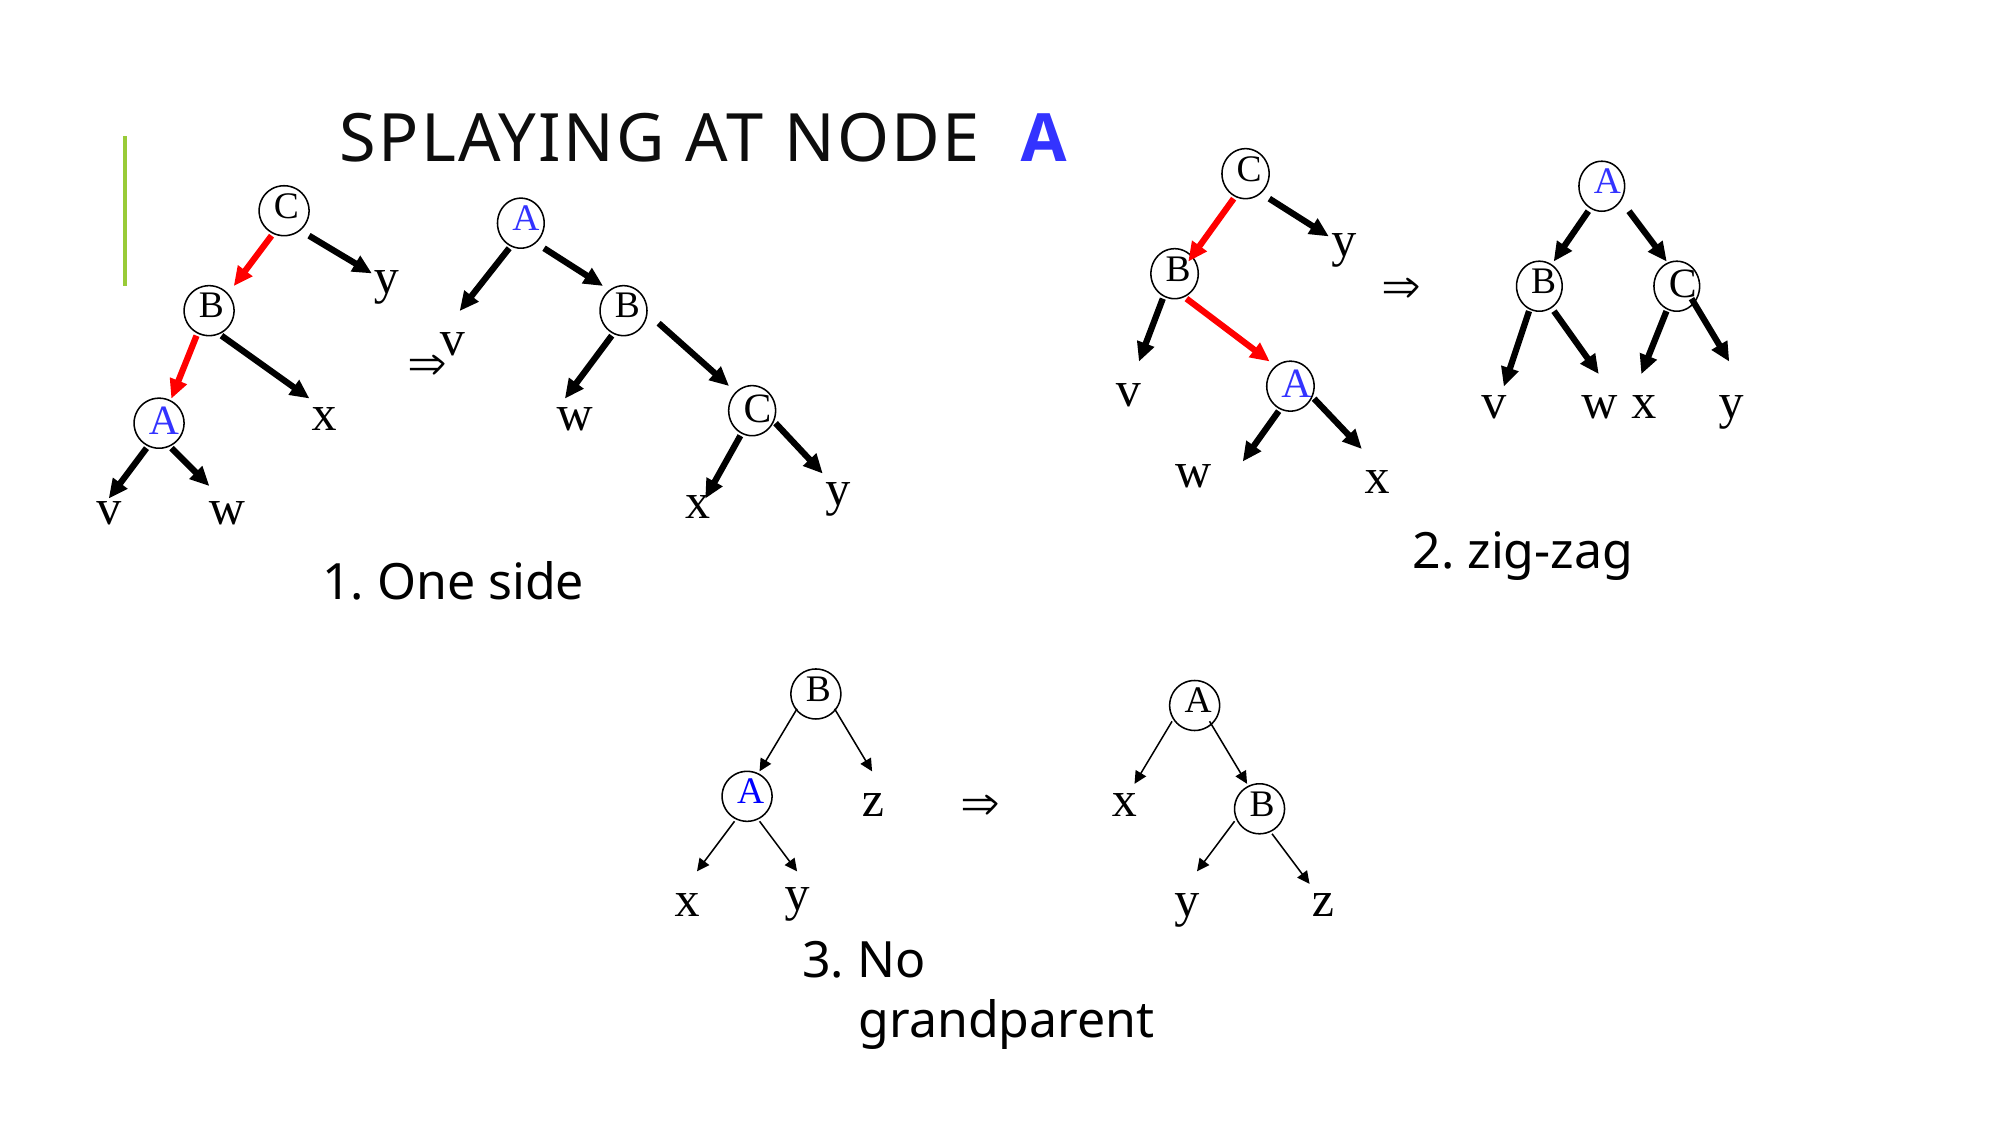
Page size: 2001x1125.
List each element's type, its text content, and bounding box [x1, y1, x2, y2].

text_box [658, 323, 724, 384]
text_box 2. zig-zag [1397, 511, 1654, 599]
text_box [1560, 320, 1599, 374]
text_box x [670, 460, 720, 536]
text_box [1640, 322, 1663, 374]
text_box x [1349, 436, 1405, 511]
text_box [314, 239, 372, 274]
text_box [783, 430, 823, 474]
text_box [1516, 248, 1564, 312]
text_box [1266, 348, 1316, 414]
text_box y [1159, 858, 1215, 919]
text_box w [541, 373, 608, 448]
text_box 3. No grandparent [787, 919, 1234, 1008]
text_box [1169, 667, 1228, 731]
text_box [258, 172, 311, 236]
text_box 1. One side [307, 542, 627, 630]
text_box [181, 457, 209, 486]
text_box x [659, 858, 715, 934]
text_box v [425, 298, 480, 373]
text_box v [1101, 348, 1157, 424]
text_box z [847, 758, 900, 834]
text_box [1323, 407, 1362, 449]
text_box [790, 656, 847, 720]
text_box [1242, 422, 1272, 462]
text_box [1704, 320, 1730, 362]
text_box v [81, 467, 137, 543]
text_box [1653, 248, 1702, 314]
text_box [183, 272, 236, 336]
text_box x [296, 373, 352, 448]
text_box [1578, 148, 1627, 212]
text_box  [945, 761, 1025, 837]
text_box [549, 251, 593, 285]
text_box w [194, 467, 260, 543]
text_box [1150, 235, 1200, 299]
title Splaying at node A [324, 75, 1543, 210]
text_box y [359, 235, 414, 311]
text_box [1221, 135, 1271, 199]
text_box [565, 343, 607, 399]
text_box y [810, 448, 863, 523]
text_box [497, 185, 546, 249]
text_box x [1616, 361, 1672, 436]
text_box [109, 458, 140, 499]
text_box z [1297, 858, 1353, 934]
text_box [1274, 202, 1329, 237]
text_box x [1097, 758, 1150, 834]
text_box y [1316, 198, 1372, 274]
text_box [133, 385, 186, 451]
text_box w [1160, 430, 1227, 506]
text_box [599, 272, 649, 336]
text_box y [769, 853, 825, 928]
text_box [721, 758, 780, 822]
text_box  [1366, 245, 1446, 321]
text_box [1197, 307, 1260, 360]
text_box  [392, 322, 473, 397]
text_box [1234, 770, 1290, 834]
text_box w [1566, 361, 1616, 436]
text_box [728, 372, 777, 439]
text_box v [1466, 361, 1519, 436]
text_box [231, 343, 310, 399]
text_box [241, 243, 267, 282]
text_box y [1704, 361, 1760, 436]
